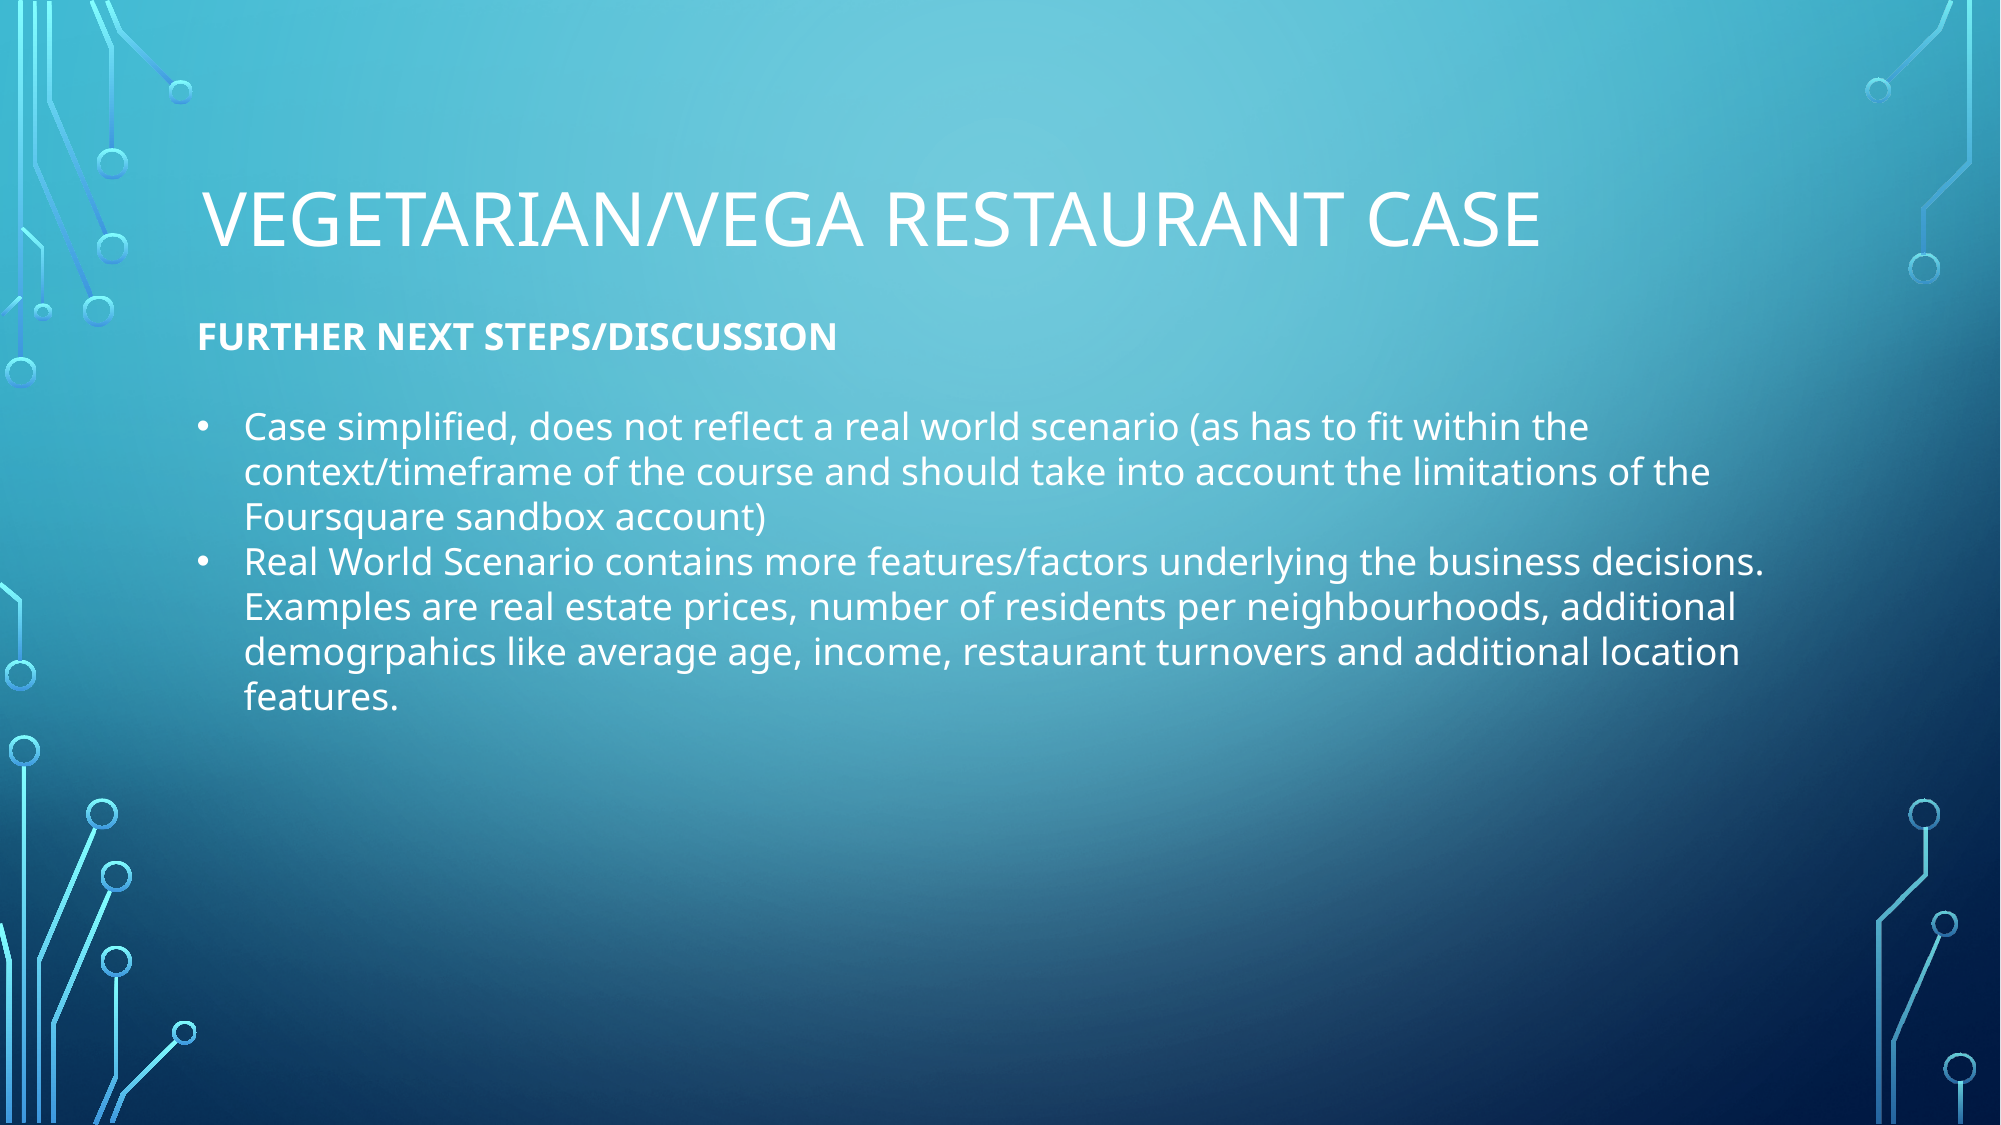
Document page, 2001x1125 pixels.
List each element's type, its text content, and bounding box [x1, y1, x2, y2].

text_box FURTHER NEXT STEPS/DISCUSSION Case simplified, does not reflect a real world scenario (as has to fit within the context/timeframe of the course and should take into account the limitations of the Foursquare sandbox account) Real World Scenario contains more features/factors underlying the business decisions. Examples are real estate prices, number of residents per neighbourhoods, additional demogrpahics like average age, income, restaurant turnovers and additional location features. [181, 305, 1819, 951]
title VEGetarian/vega restaurant CASE [187, 101, 1813, 305]
